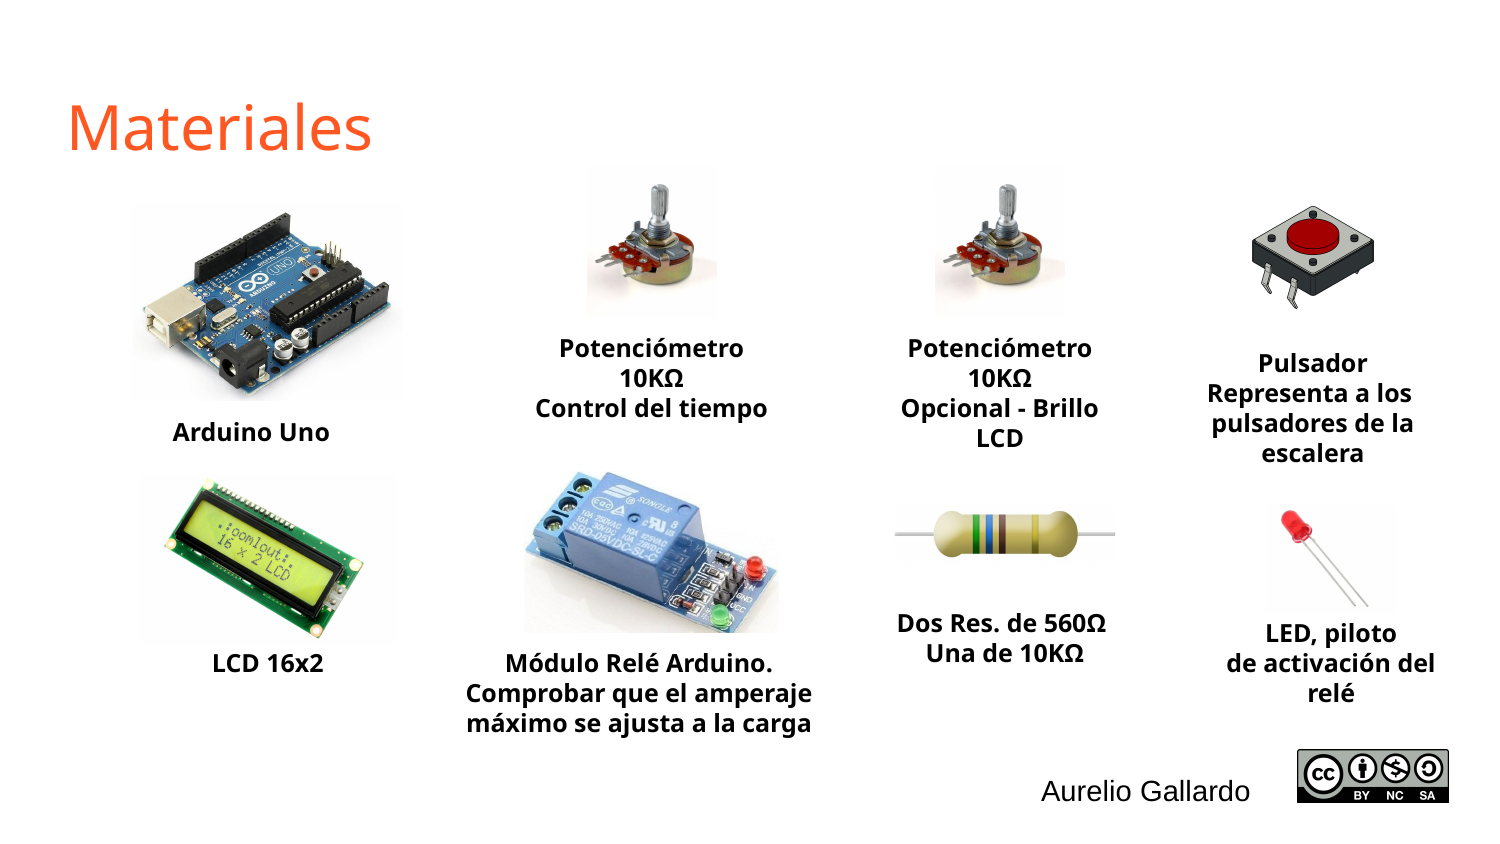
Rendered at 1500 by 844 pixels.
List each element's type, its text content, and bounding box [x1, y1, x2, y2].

picture [894, 505, 1116, 565]
picture [132, 204, 404, 402]
title Materiales [51, 72, 1449, 167]
text_box Arduino Uno [112, 401, 390, 442]
text_box LED, piloto de activación del relé [1192, 602, 1470, 642]
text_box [512, 166, 1139, 358]
text_box Dos Res. de 560Ω Una de 10KΩ [866, 592, 1144, 633]
picture [140, 474, 396, 645]
text_box Módulo Relé Arduino. Comprobar que el amperaje máximo se ajusta a la carga [431, 632, 847, 673]
text_box Pulsador Representa a los pulsadores de la escalera [1174, 332, 1452, 372]
picture [524, 458, 780, 633]
picture [1248, 204, 1378, 311]
picture [1297, 749, 1449, 803]
picture [1266, 505, 1397, 613]
text_box LCD 16x2 [129, 632, 407, 673]
